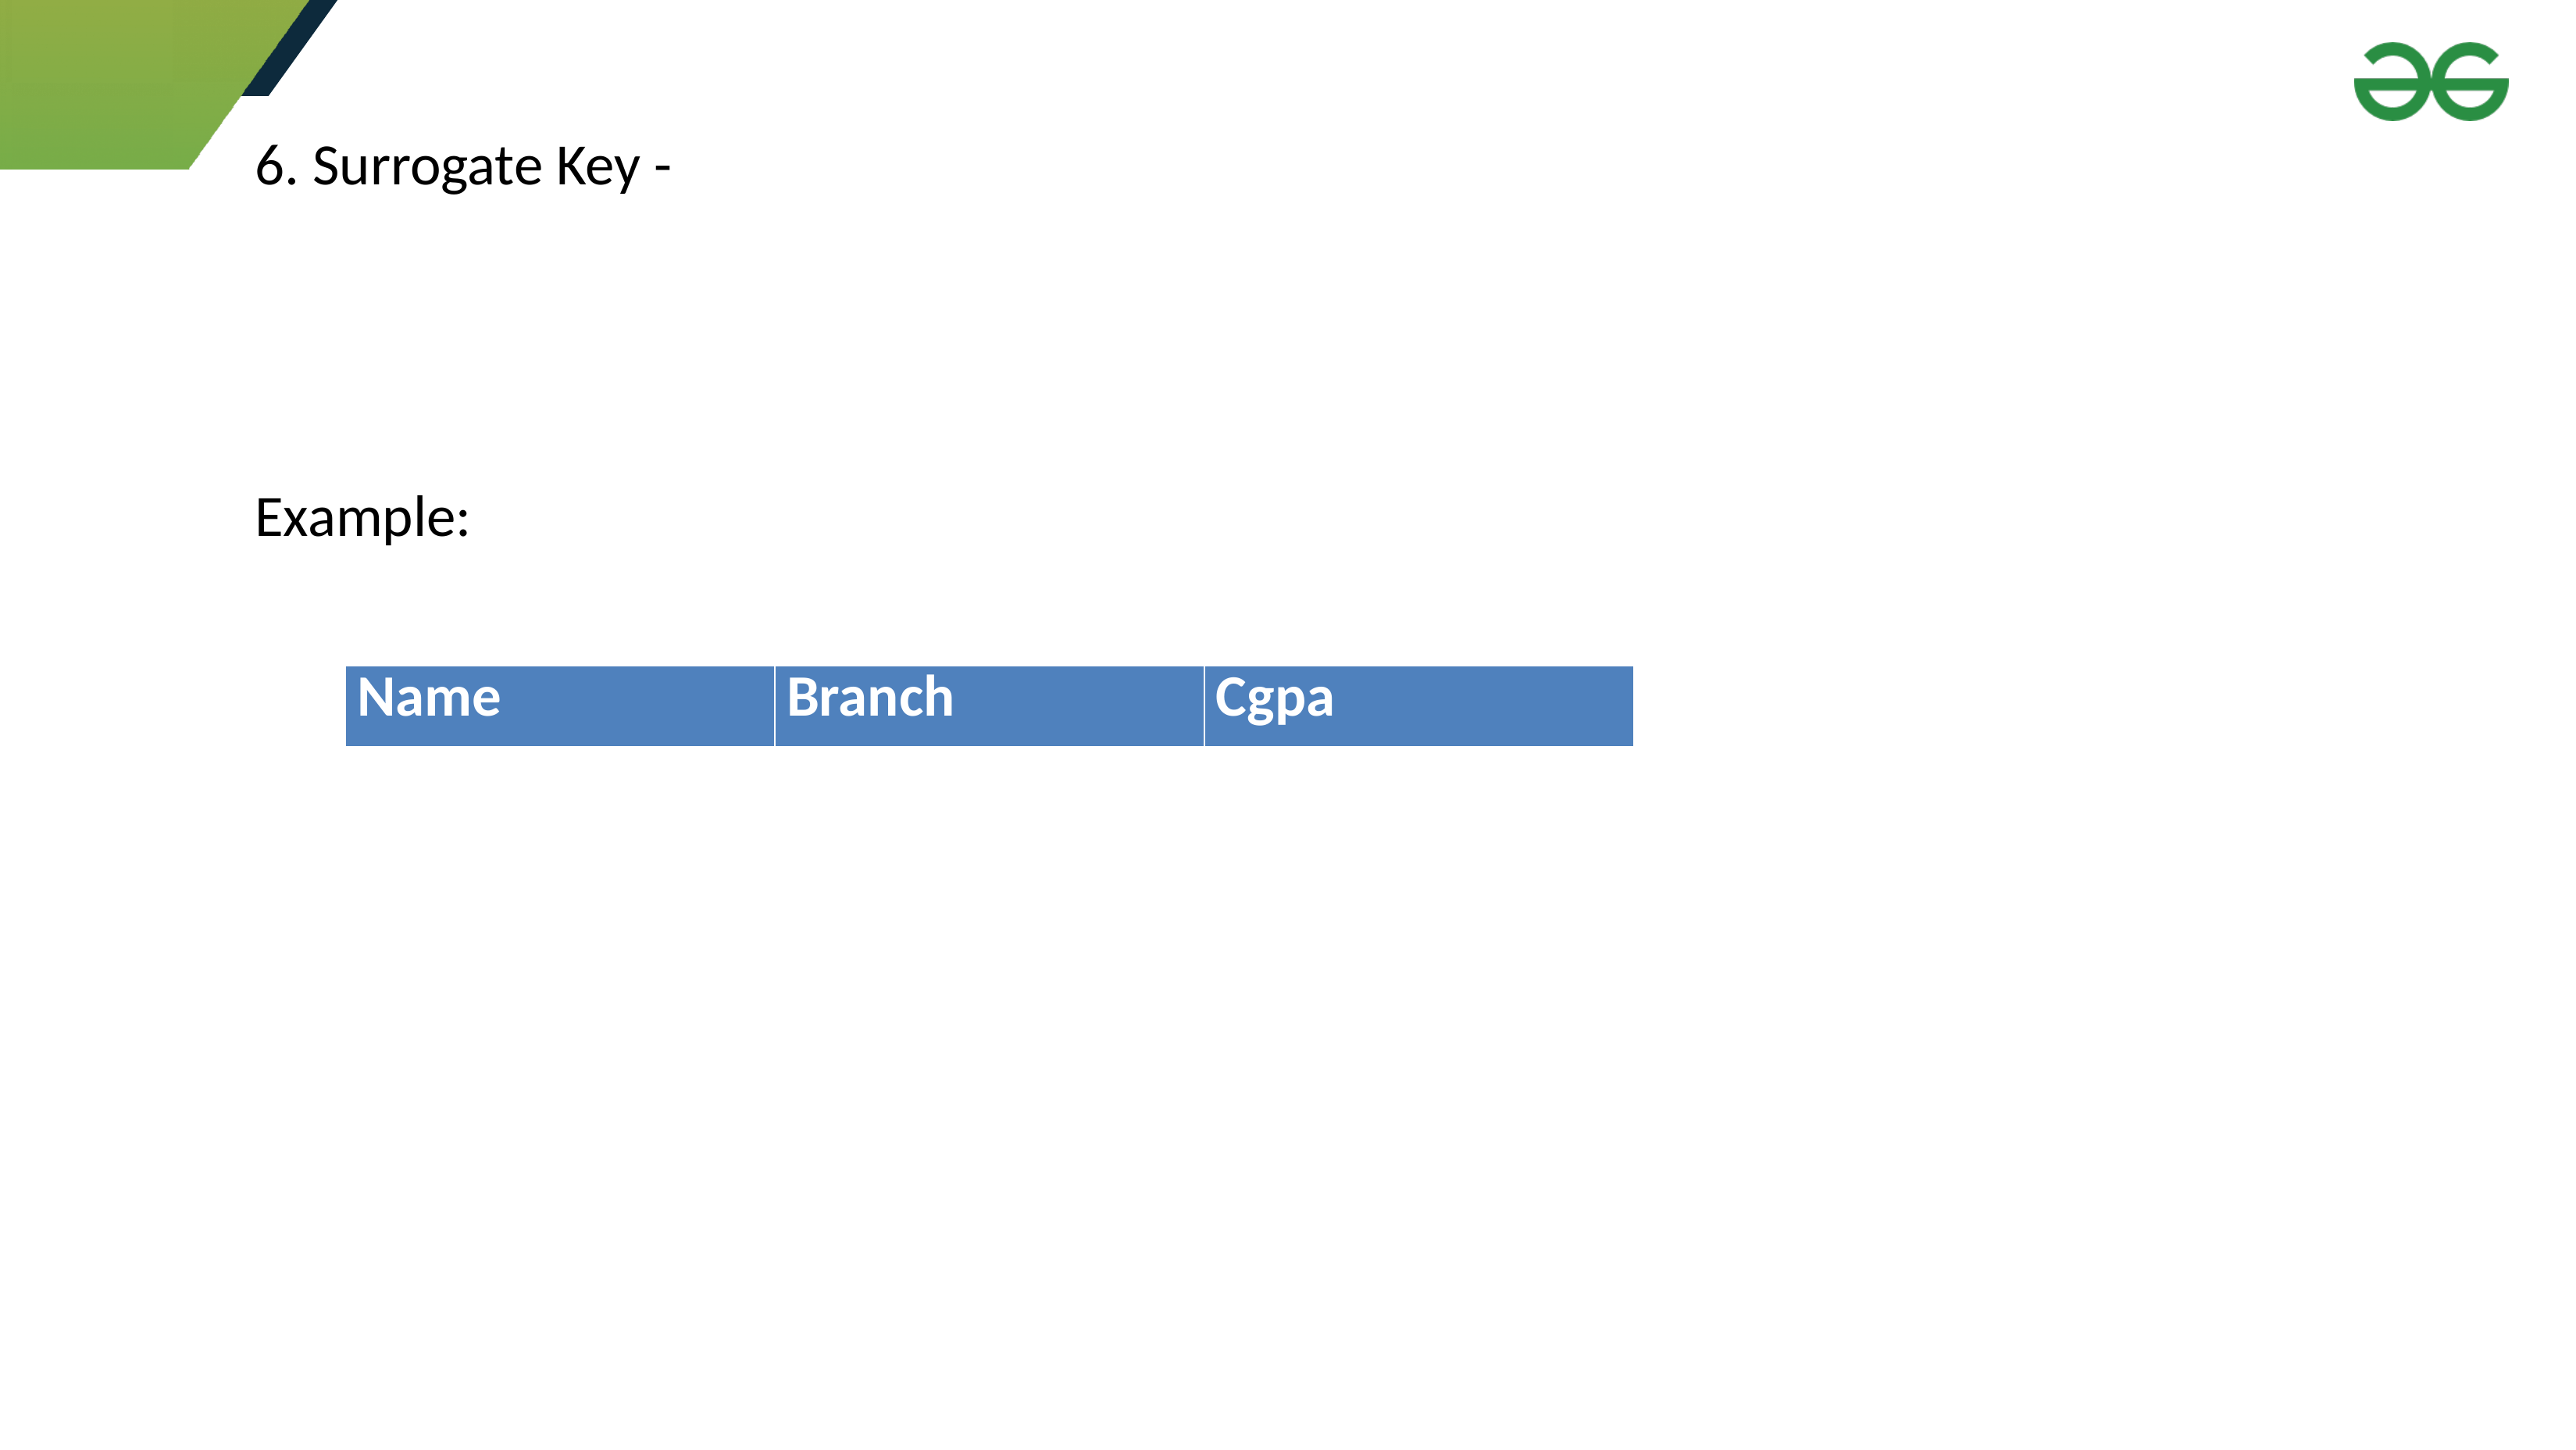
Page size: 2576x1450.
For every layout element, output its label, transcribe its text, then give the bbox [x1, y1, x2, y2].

table_header Branch [776, 666, 1204, 746]
table_header Name [346, 666, 774, 746]
table_header Cgpa [1205, 666, 1633, 746]
picture [2353, 41, 2509, 121]
picture [0, 0, 309, 170]
text_box 6. Surrogate Key - Example: [243, 120, 2177, 554]
